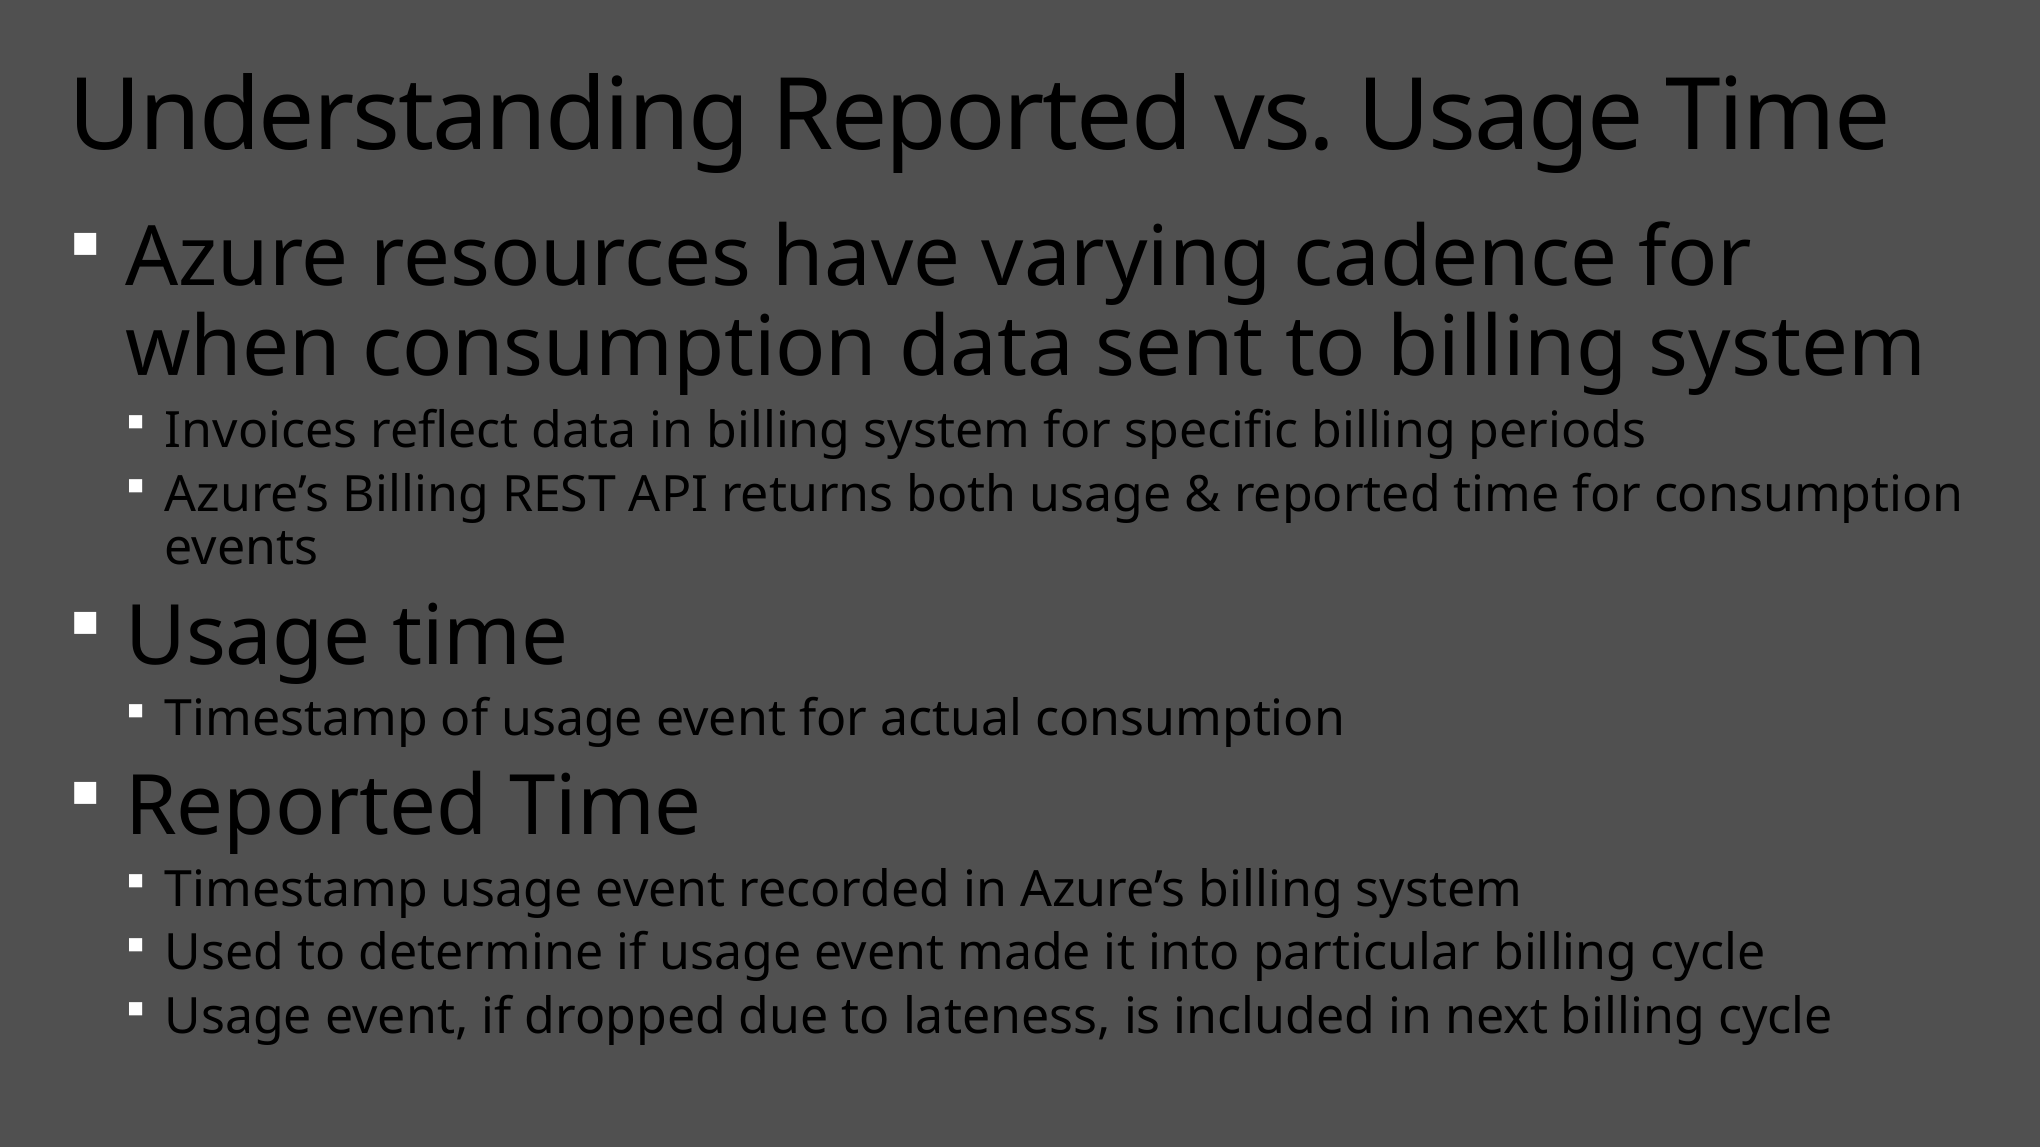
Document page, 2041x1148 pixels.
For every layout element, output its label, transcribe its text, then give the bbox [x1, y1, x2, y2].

list Azure resources have varying cadence for when consumption data sent to billing system Invoices reflect data in billing system for specific billing periods Azure’s Billing REST API returns both usage & reported time for consumption events Usage time Timestamp of usage event for actual consumption Reported Time Timestamp usage event recorded in Azure’s billing system Used to determine if usage event made it into particular billing cycle Usage event, if dropped due to lateness, is included in next billing cycle [45, 199, 1996, 1033]
title Understanding Reported vs. Usage Time [45, 48, 1996, 199]
